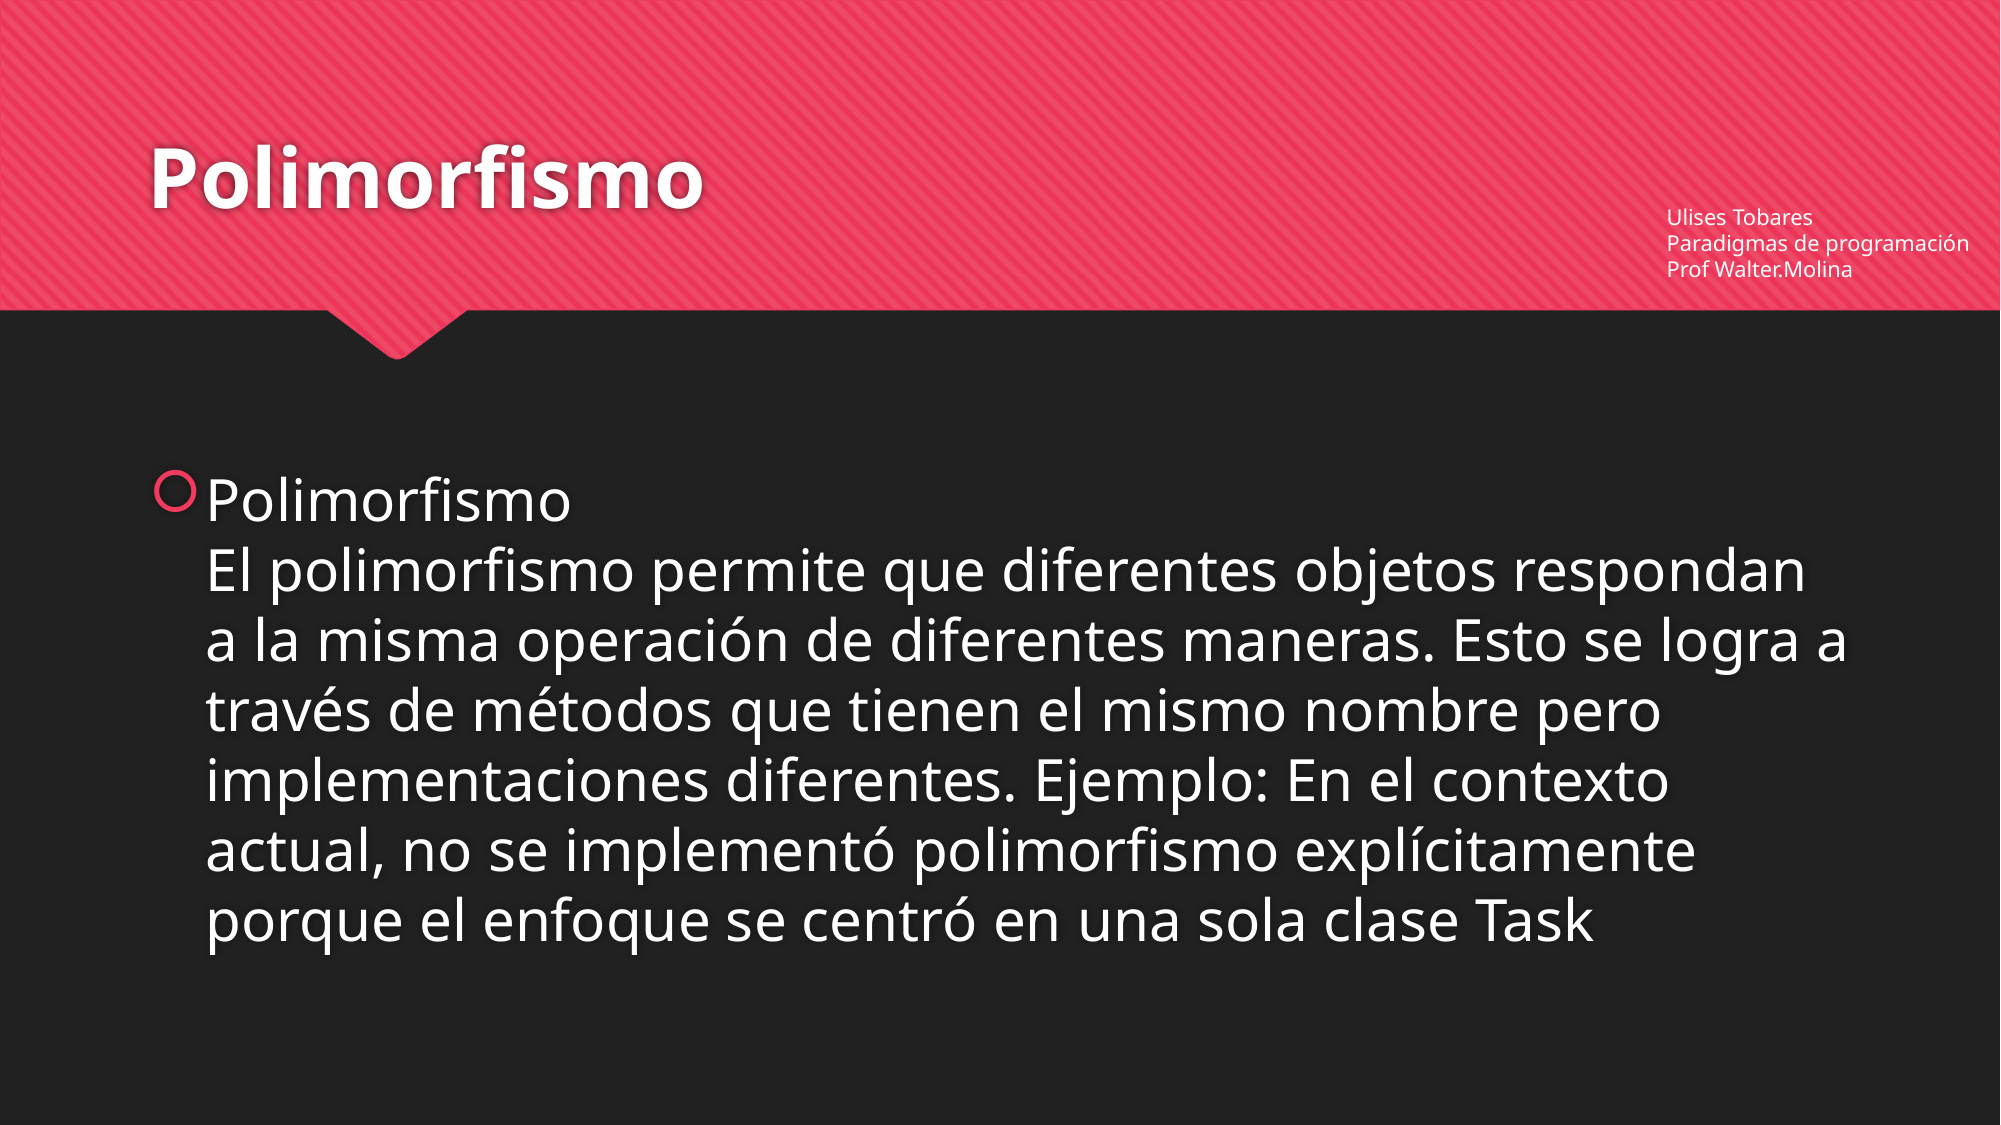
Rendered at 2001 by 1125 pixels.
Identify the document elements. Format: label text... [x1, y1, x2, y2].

list Polimorfismo El polimorfismo permite que diferentes objetos respondan a la misma operación de diferentes maneras. Esto se logra a través de métodos que tienen el mismo nombre pero implementaciones diferentes. Ejemplo: En el contexto actual, no se implementó polimorfismo explícitamente porque el enfoque se centró en una sola clase Task [134, 364, 1866, 1052]
title Polimorfismo [132, 73, 1868, 233]
text_box Ulises Tobares Paradigmas de programación Prof Walter.Molina [1651, 196, 2000, 335]
